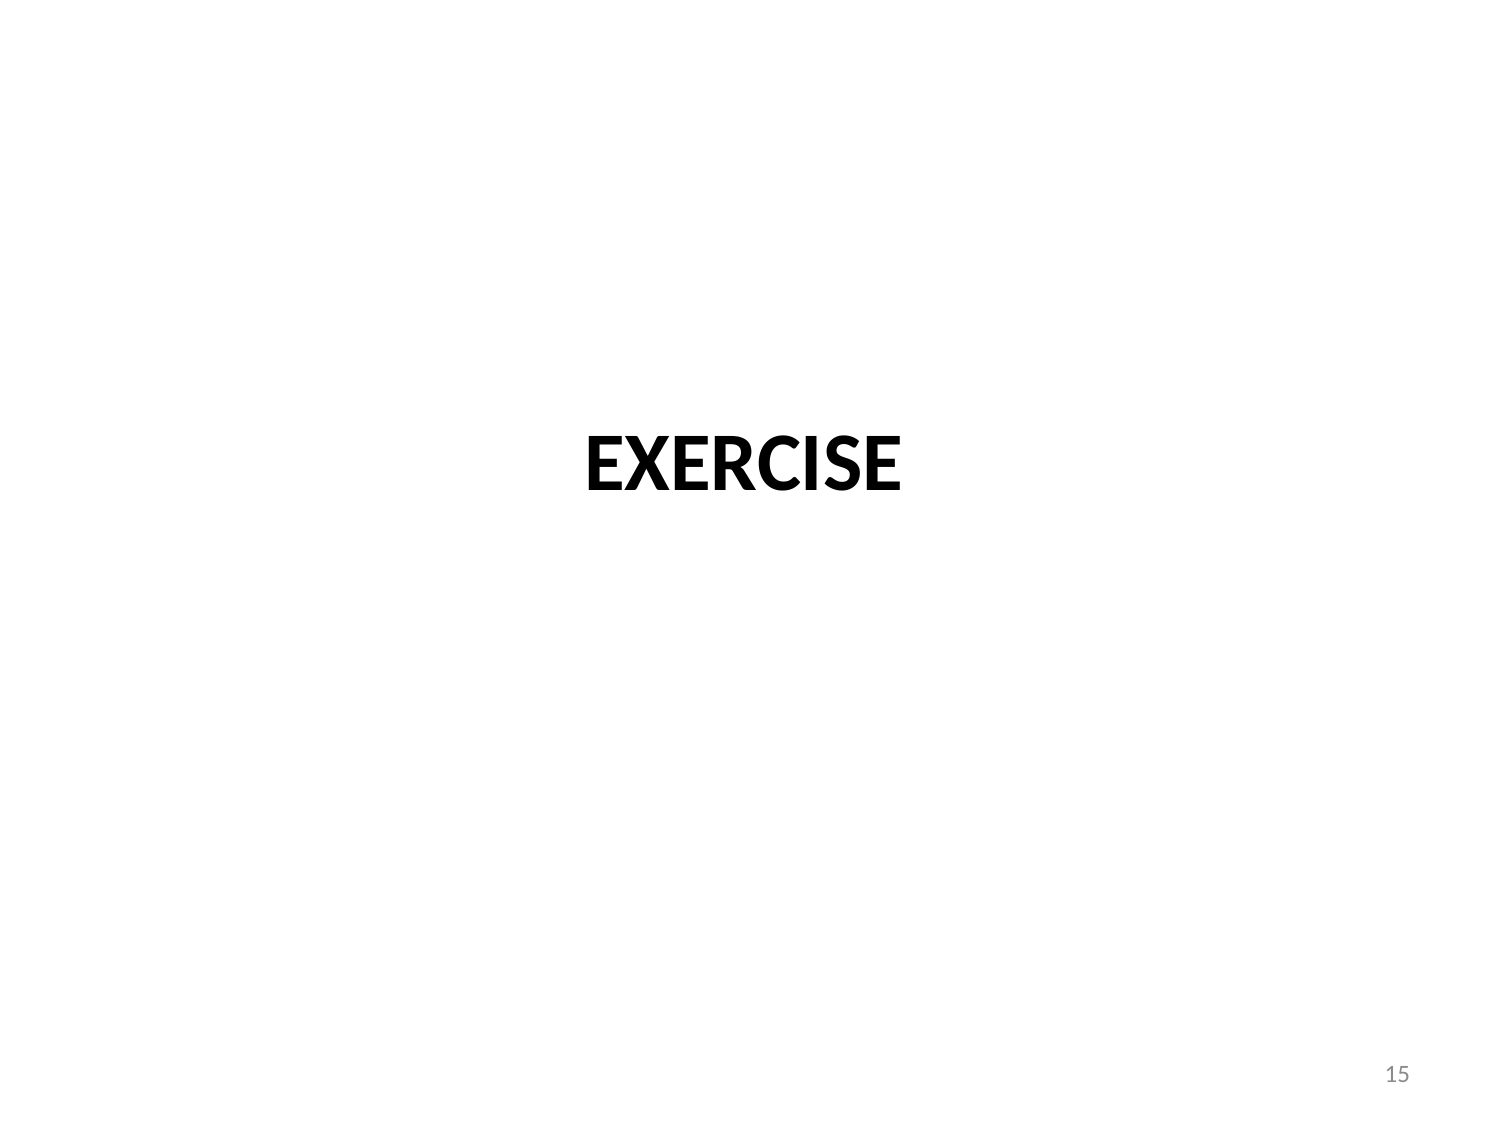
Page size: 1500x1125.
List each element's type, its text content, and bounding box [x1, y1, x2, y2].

title Exercise [387, 399, 1100, 476]
slide_number 15 [1074, 1042, 1425, 1103]
list [118, 476, 1394, 723]
